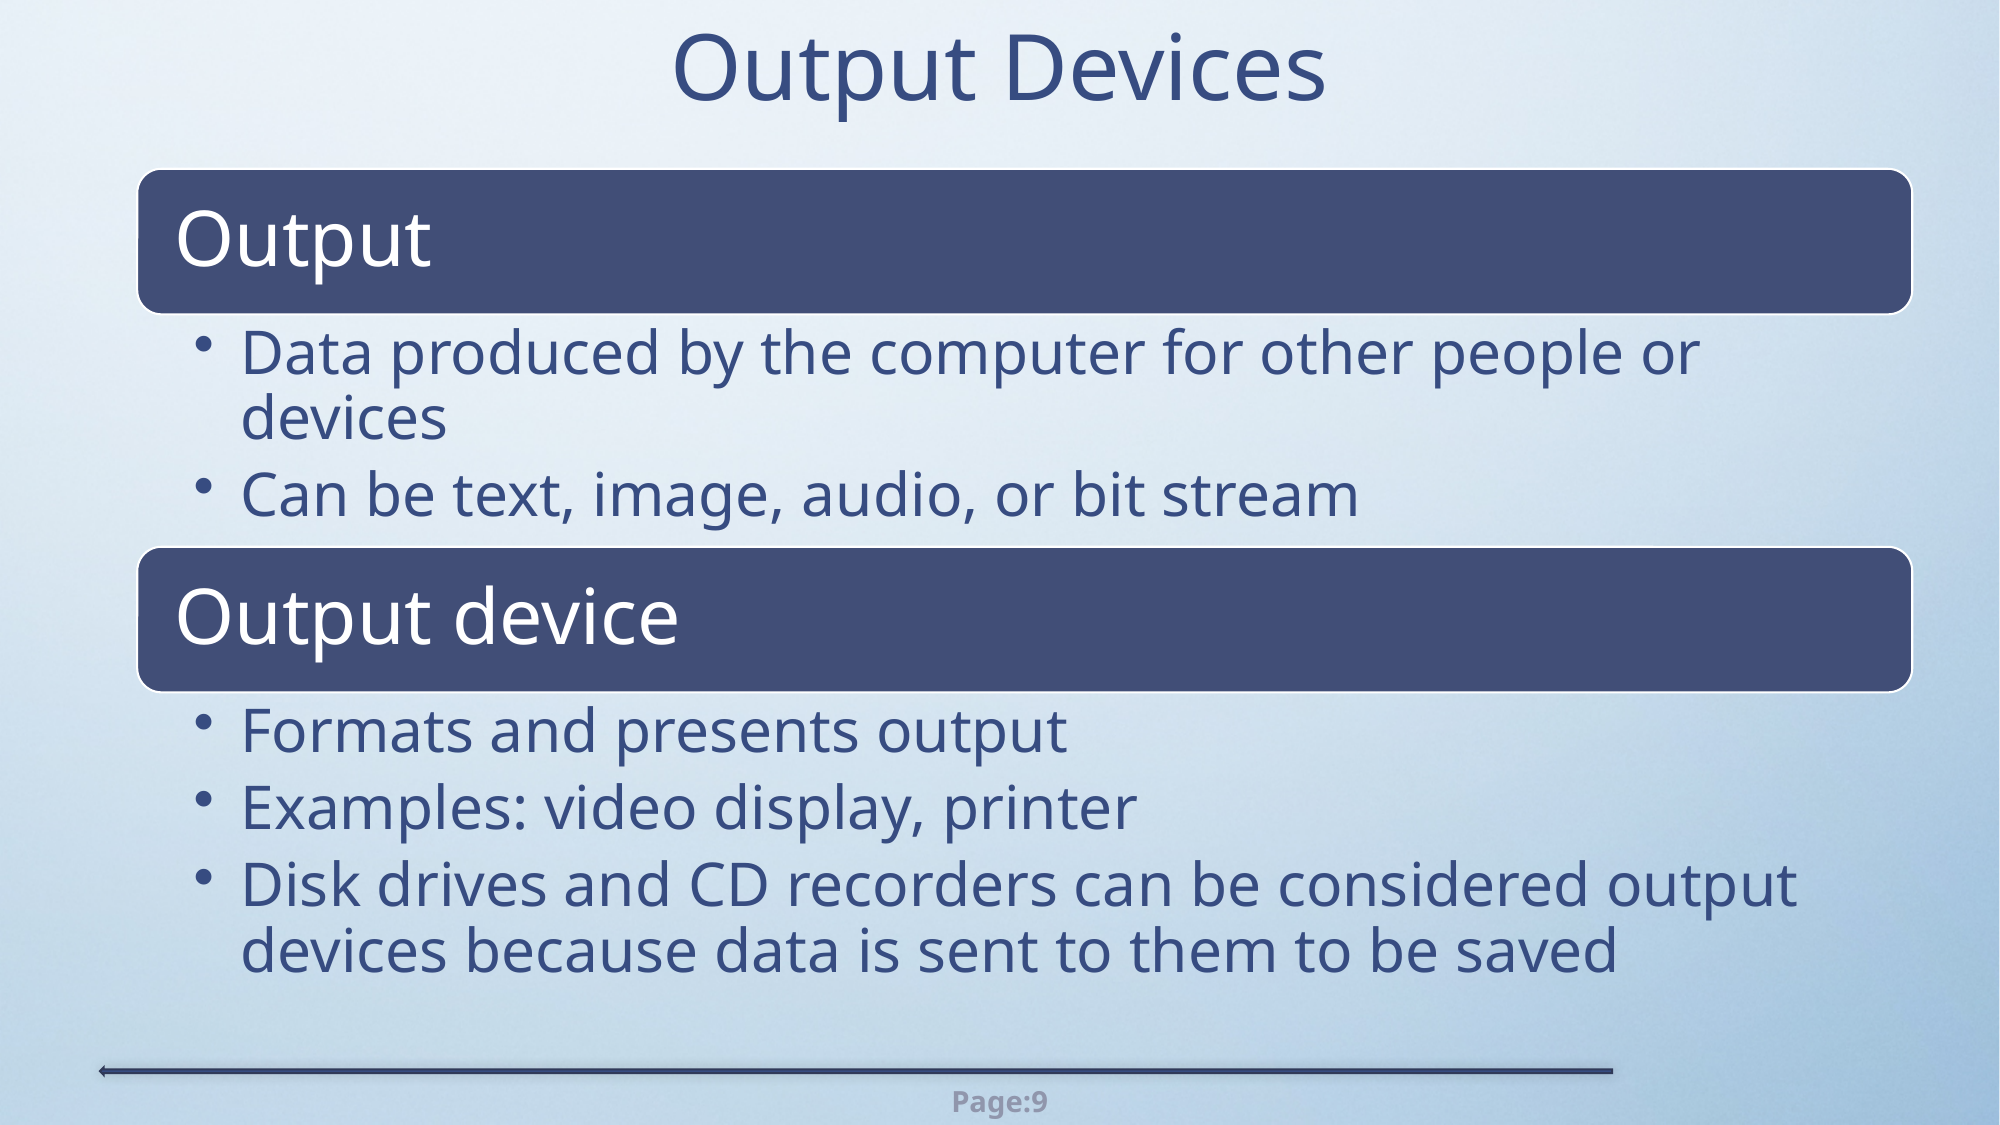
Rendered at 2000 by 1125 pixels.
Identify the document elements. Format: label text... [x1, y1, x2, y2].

title Output Devices [166, 0, 1833, 125]
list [137, 125, 1913, 1050]
picture [0, 0, 2000, 1125]
